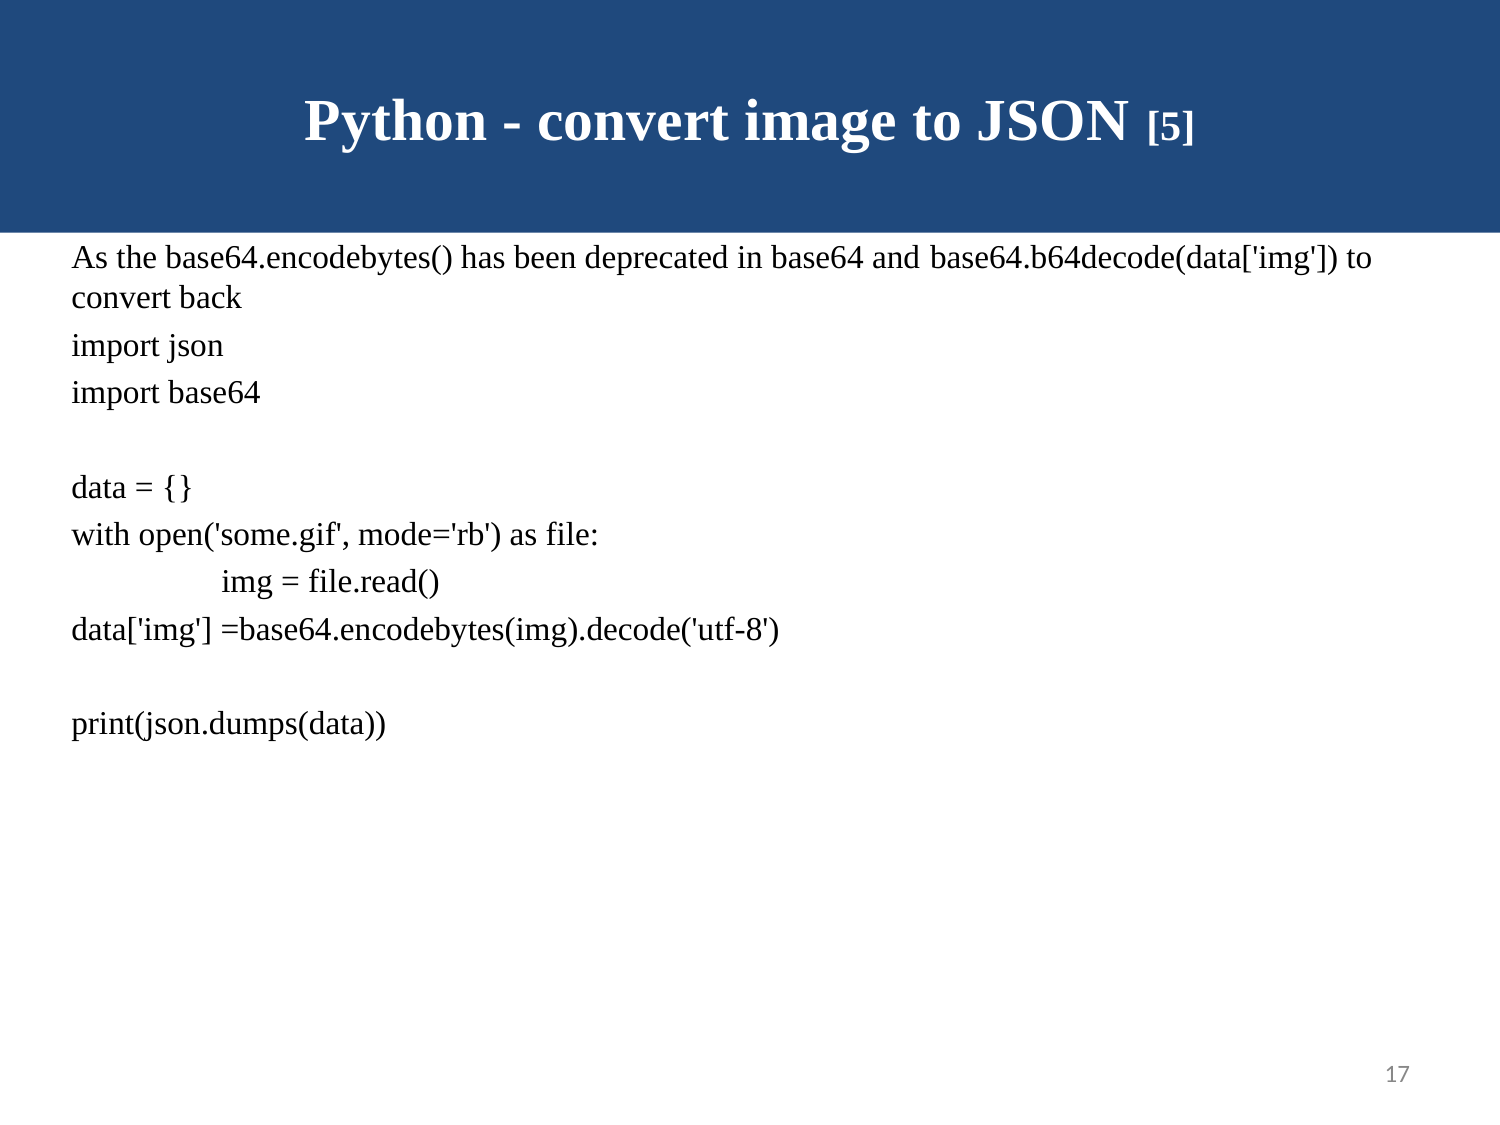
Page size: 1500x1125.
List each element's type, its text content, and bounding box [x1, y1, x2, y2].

slide_number 17 [1074, 1042, 1425, 1103]
title Python - convert image to JSON [5] [0, 0, 1500, 233]
list As the base64.encodebytes() has been deprecated in base64 and base64.b64decode(data['img']) to convert back import json import base64 data = {} with open('some.gif', mode='rb') as file: img = file.read() data['img'] =base64.encodebytes(img).decode('utf-8') print(json.dumps(data)) [37, 228, 1457, 1091]
